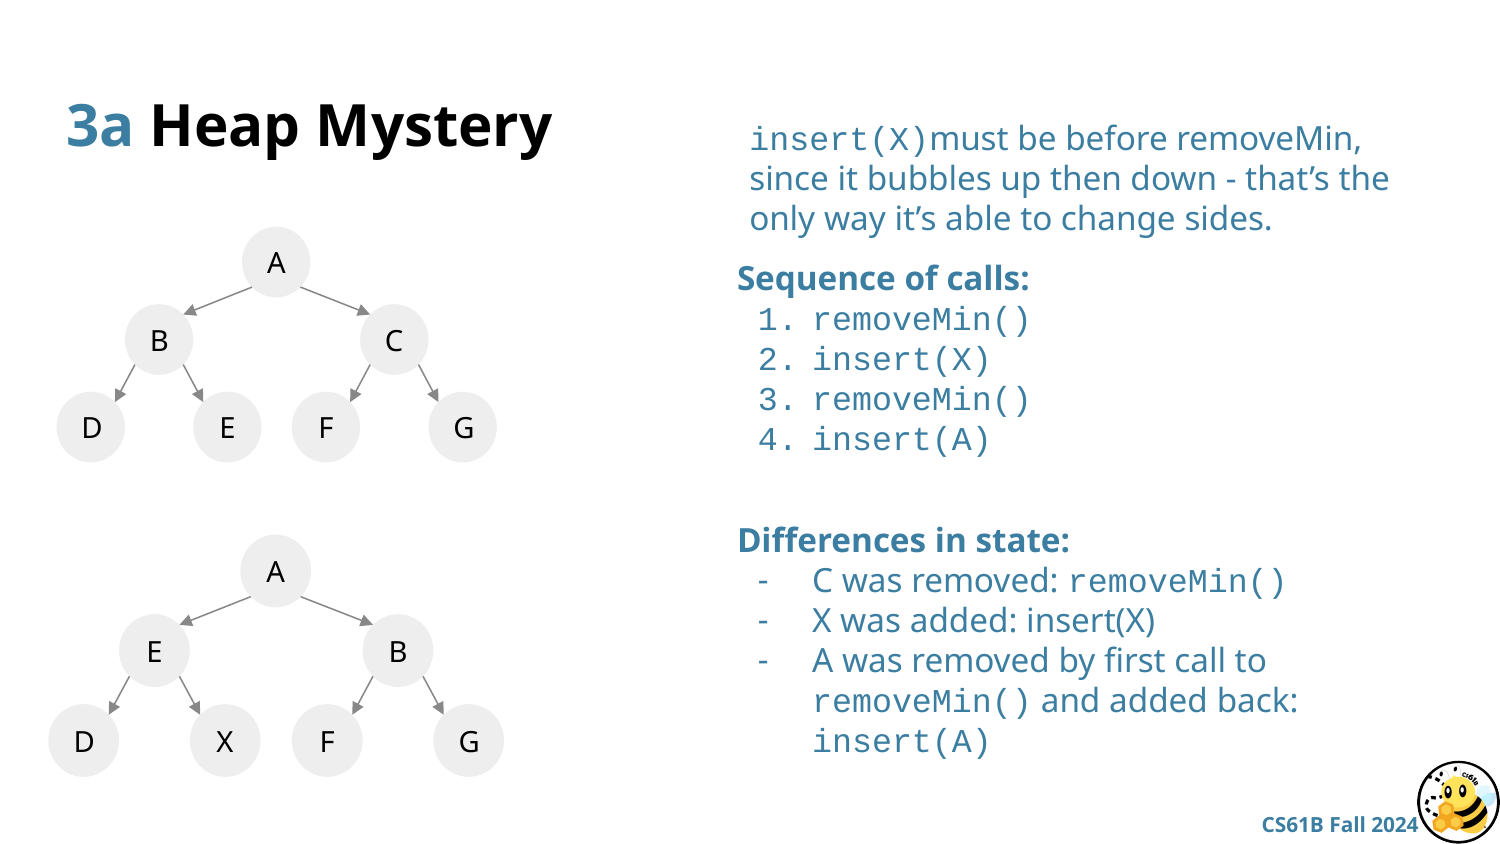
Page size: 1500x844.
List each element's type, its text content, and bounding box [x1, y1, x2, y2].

text_box D [48, 704, 120, 777]
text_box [300, 286, 371, 315]
text_box G [433, 704, 505, 777]
text_box D [56, 391, 125, 463]
text_box X [189, 704, 261, 777]
text_box G [428, 391, 497, 463]
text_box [108, 676, 130, 716]
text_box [179, 596, 251, 626]
text_box Differences in state: C was removed: removeMin() X was added: insert(X) A was removed by first call to removeMin() and added back: insert(A) [722, 504, 1424, 774]
text_box E [193, 391, 262, 463]
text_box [349, 364, 371, 403]
text_box A [240, 534, 312, 608]
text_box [351, 676, 374, 716]
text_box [182, 364, 204, 403]
picture [1417, 760, 1500, 844]
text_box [114, 364, 136, 403]
text_box E [119, 614, 190, 687]
text_box A [242, 226, 311, 298]
text_box C [360, 304, 429, 375]
text_box B [124, 304, 194, 375]
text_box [422, 676, 444, 716]
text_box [182, 286, 253, 315]
text_box Sequence of calls: removeMin() insert(X) removeMin() insert(A) [722, 242, 1424, 473]
text_box B [362, 614, 434, 687]
text_box F [291, 704, 363, 777]
title 3a Heap Mystery [51, 72, 1449, 167]
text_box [179, 676, 201, 716]
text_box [300, 596, 374, 626]
text_box F [291, 391, 361, 463]
text_box insert(X)must be before removeMin, since it bubbles up then down - that’s the only way it’s able to change sides. [734, 102, 1436, 252]
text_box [418, 364, 439, 403]
